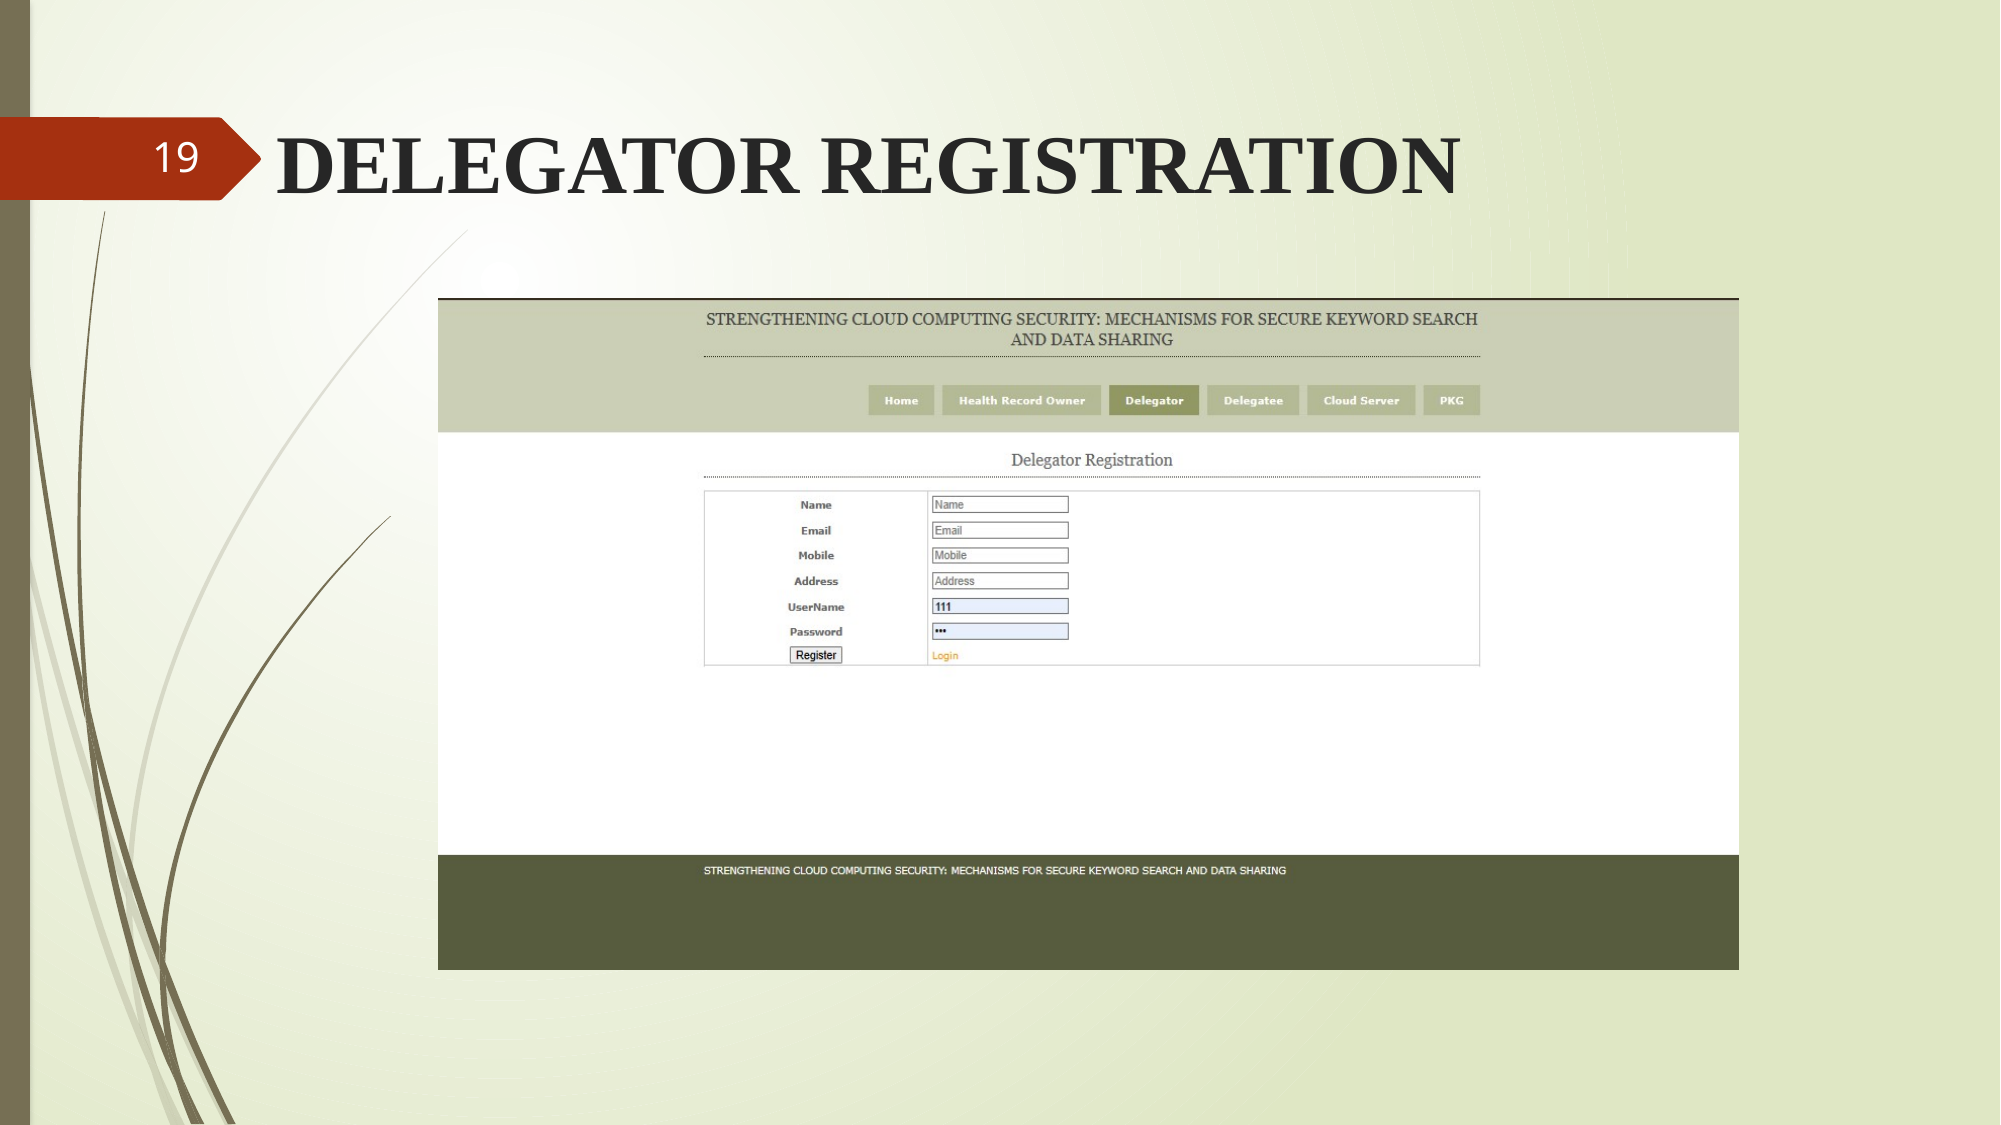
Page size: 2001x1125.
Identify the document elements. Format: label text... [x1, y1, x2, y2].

slide_number 19 [87, 129, 216, 190]
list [438, 297, 1740, 970]
title DELEGATOR REGISTRATION [260, 102, 1888, 255]
